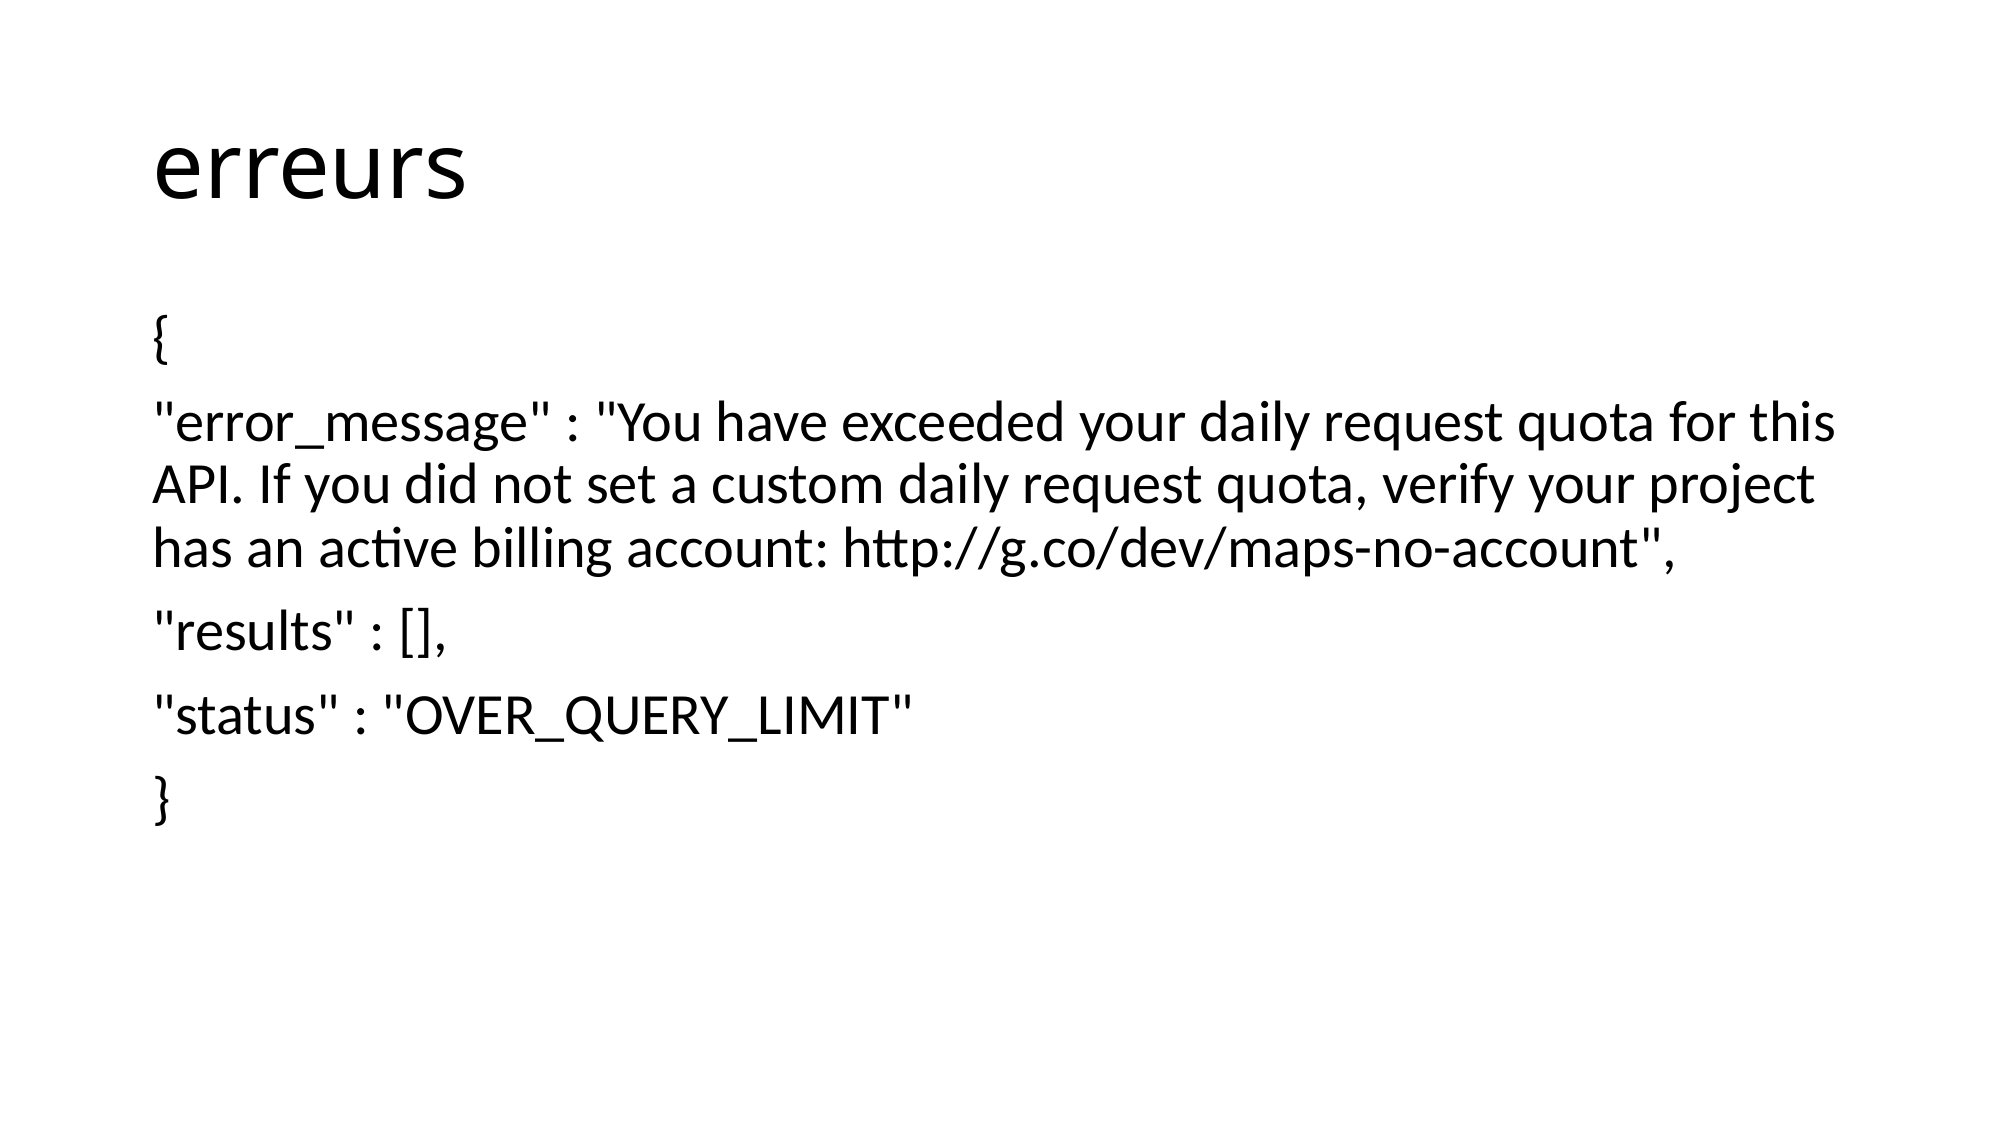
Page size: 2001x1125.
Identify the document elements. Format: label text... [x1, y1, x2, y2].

title erreurs [137, 59, 1863, 278]
list { "error_message" : "You have exceeded your daily request quota for this API. If you did not set a custom daily request quota, verify your project has an active billing account: http://g.co/dev/maps-no-account", "results" : [], "status" : "OVER_QUERY_LIMIT" } [137, 299, 1863, 1014]
